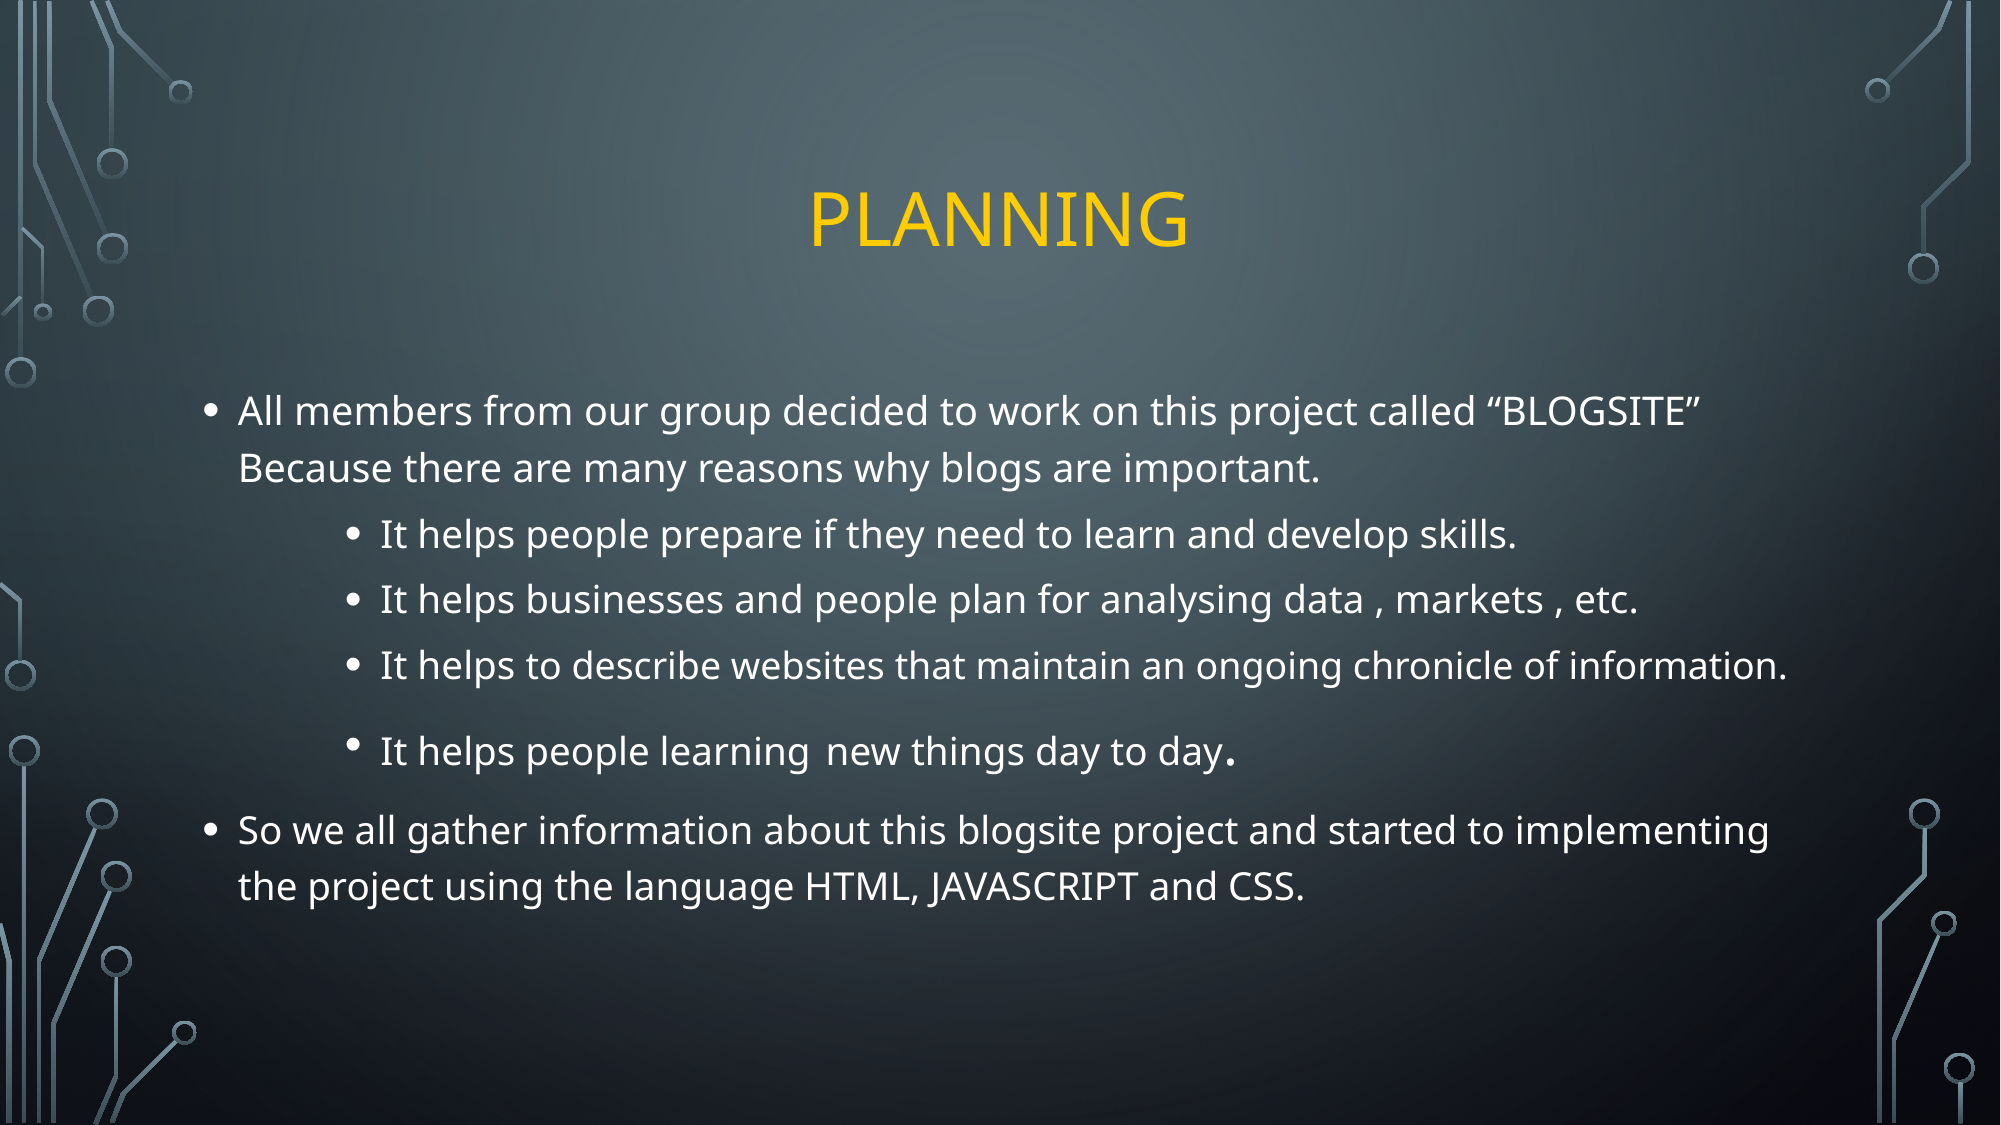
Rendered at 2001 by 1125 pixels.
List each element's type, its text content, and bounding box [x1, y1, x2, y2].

list All members from our group decided to work on this project called “BLOGSITE” Because there are many reasons why blogs are important. It helps people prepare if they need to learn and develop skills. It helps businesses and people plan for analysing data , markets , etc. It helps to describe websites that maintain an ongoing chronicle of information. It helps people learning new things day to day. So we all gather information about this blogsite project and started to implementing the project using the language HTML, JAVASCRIPT and CSS. [187, 369, 1813, 950]
title planning [187, 101, 1813, 344]
